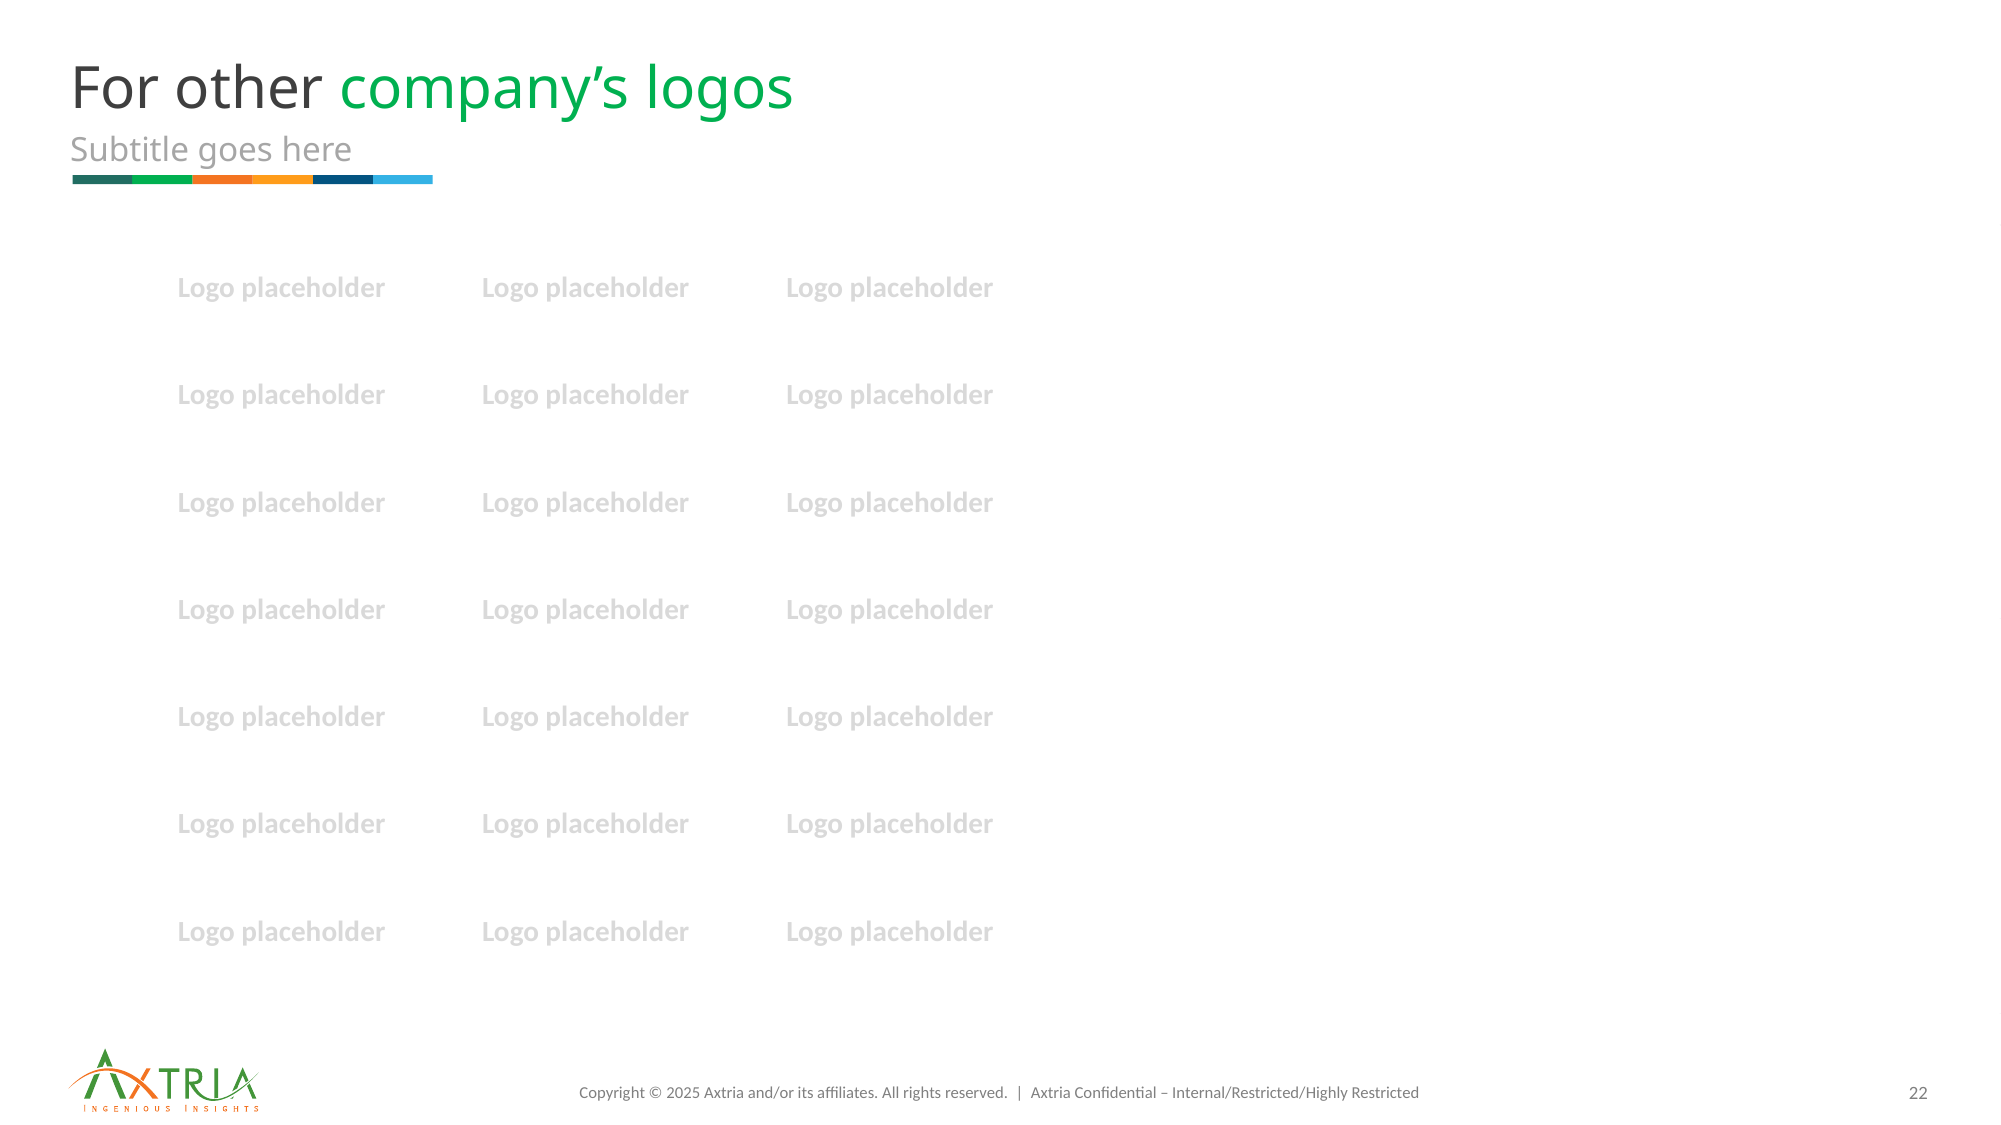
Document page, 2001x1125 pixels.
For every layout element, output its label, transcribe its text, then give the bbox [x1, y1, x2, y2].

table_header Logo placeholder [434, 237, 738, 344]
table_cell Logo placeholder [738, 344, 1042, 451]
table_cell Logo placeholder [434, 666, 738, 773]
table_cell Logo placeholder [434, 880, 738, 987]
table_cell Logo placeholder [738, 451, 1042, 558]
table_cell Logo placeholder [738, 773, 1042, 880]
table_cell Logo placeholder [738, 666, 1042, 773]
table_cell Logo placeholder [130, 666, 434, 773]
title For other company’s logos [70, 0, 1900, 127]
table_cell Logo placeholder [738, 880, 1042, 987]
table_cell Logo placeholder [434, 773, 738, 880]
table_header Logo placeholder [130, 237, 434, 344]
table_cell Logo placeholder [738, 558, 1042, 666]
table_cell Logo placeholder [434, 451, 738, 558]
table_cell Logo placeholder [130, 773, 434, 880]
table_cell Logo placeholder [434, 344, 738, 451]
table_cell Logo placeholder [434, 558, 738, 666]
subtitle Subtitle goes here [70, 127, 1903, 175]
table_header Logo placeholder [738, 237, 1042, 344]
table_cell Logo placeholder [130, 344, 434, 451]
table_cell Logo placeholder [130, 558, 434, 666]
table_cell Logo placeholder [130, 451, 434, 558]
table_cell Logo placeholder [130, 880, 434, 987]
